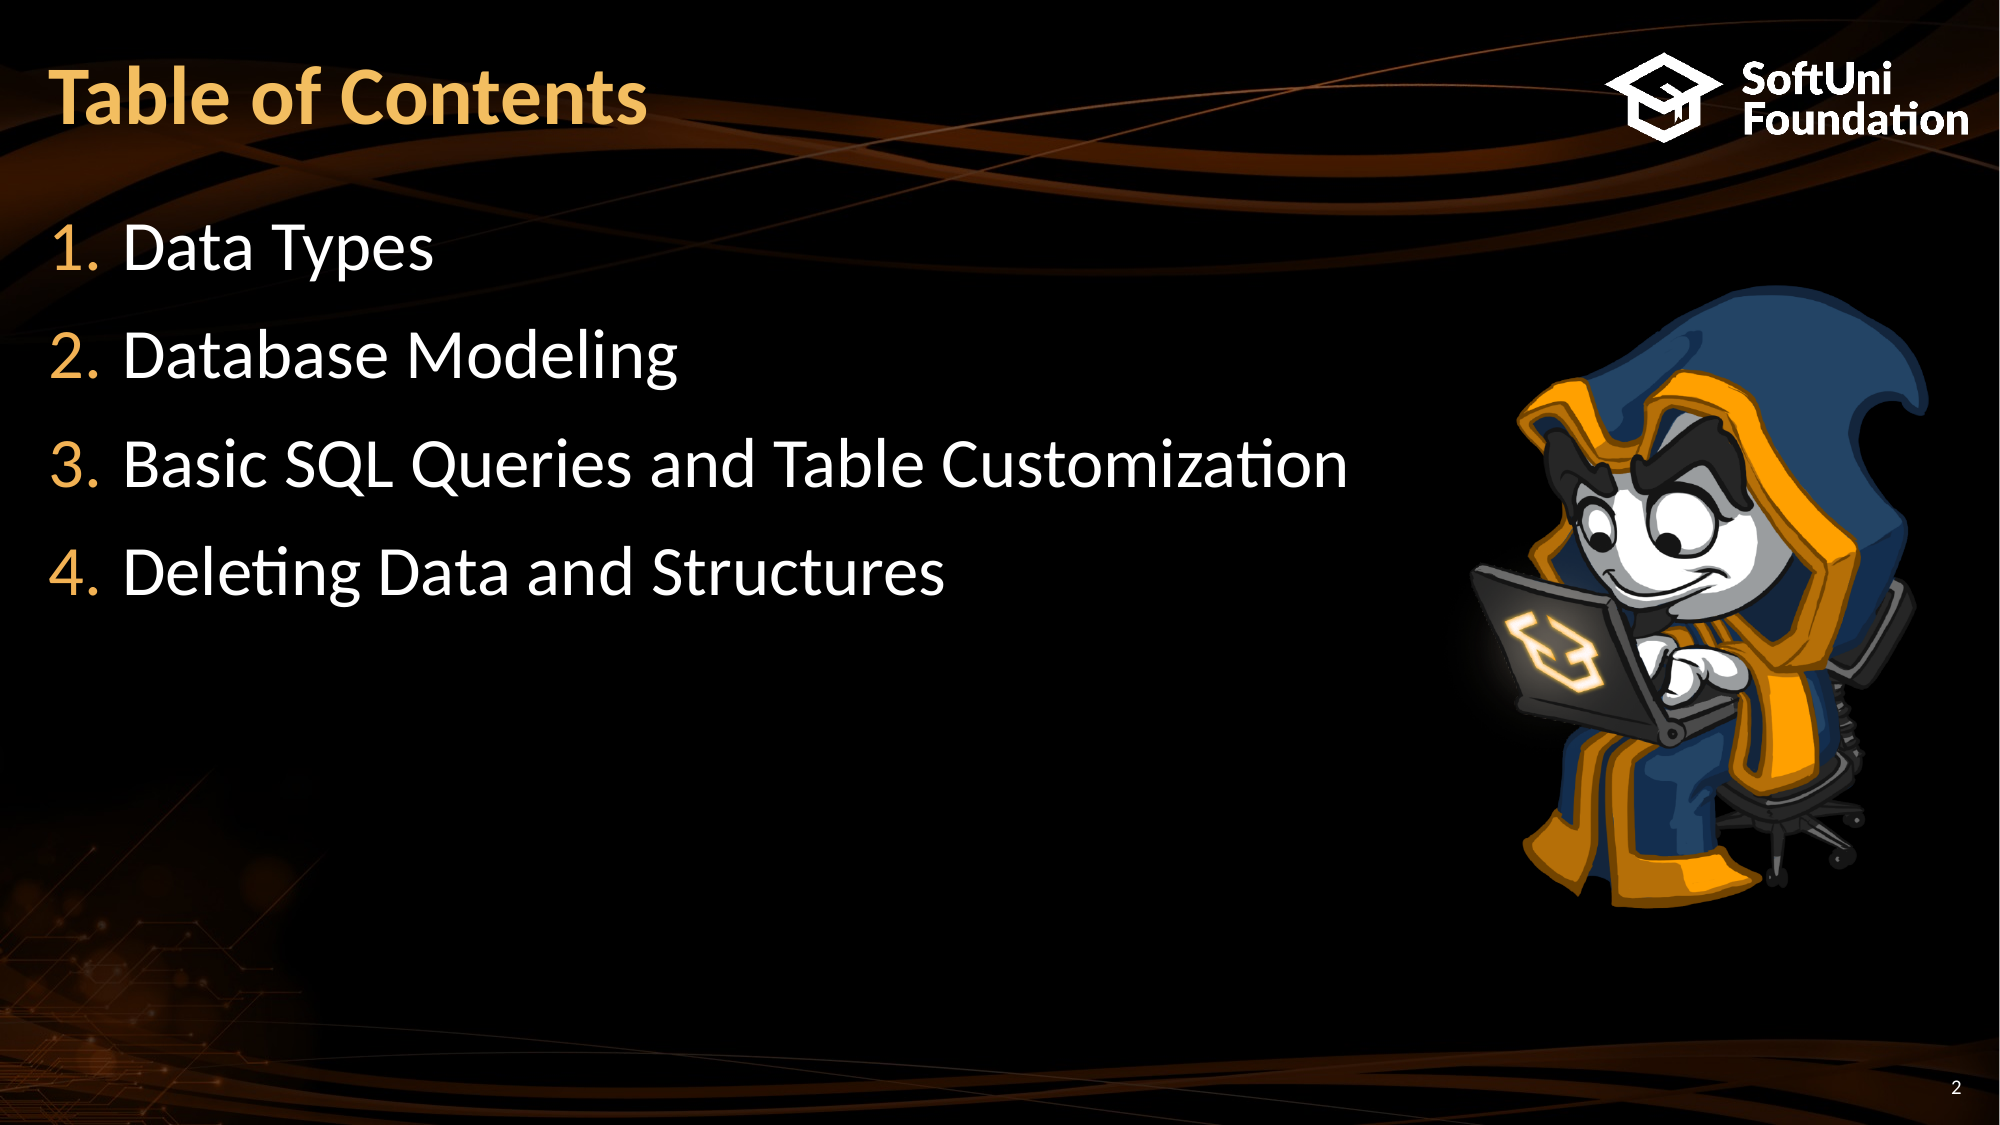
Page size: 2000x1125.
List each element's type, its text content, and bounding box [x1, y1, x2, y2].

list Data Types Database Modeling Basic SQL Queries and Table Customization Deleting Data and Structures [31, 195, 1968, 1103]
slide_number 2 [1897, 1070, 1968, 1103]
picture [0, 0, 2000, 1125]
title Table of Contents [30, 6, 1602, 189]
